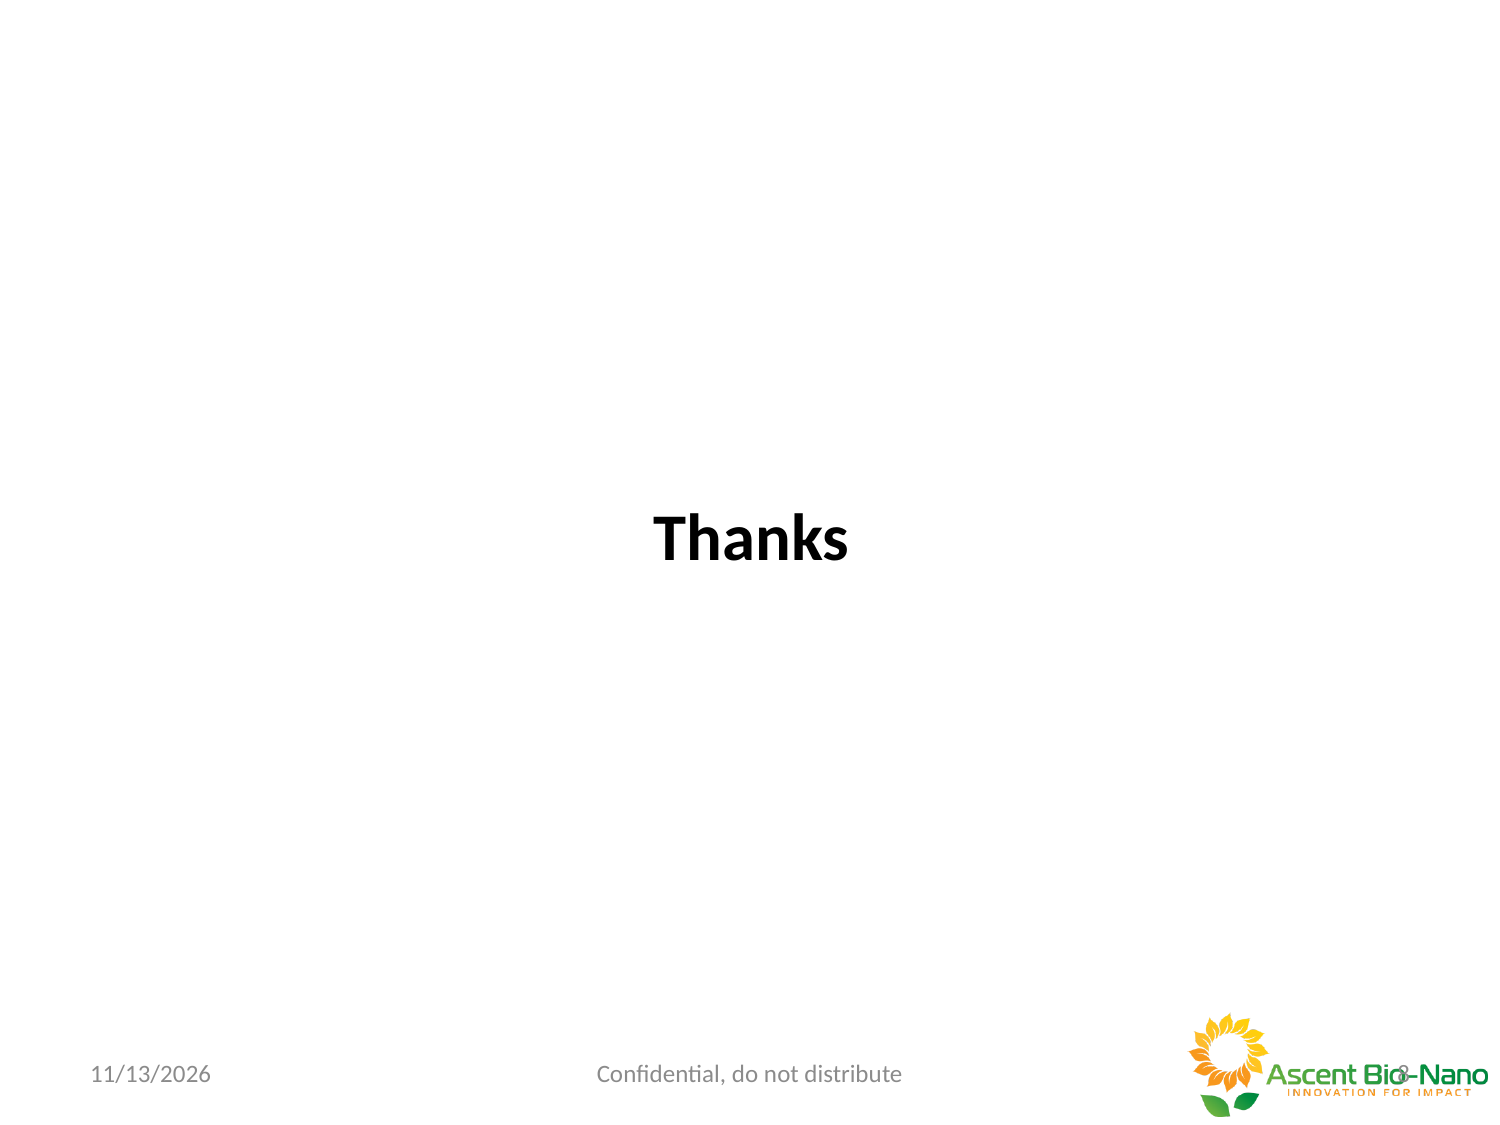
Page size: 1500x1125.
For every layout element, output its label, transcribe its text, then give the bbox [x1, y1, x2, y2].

title Thanks [76, 462, 1427, 605]
slide_number 7 [1074, 1042, 1425, 1103]
picture [1187, 1012, 1488, 1117]
footer Confidential, do not distribute [512, 1042, 988, 1103]
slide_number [75, 1042, 425, 1103]
